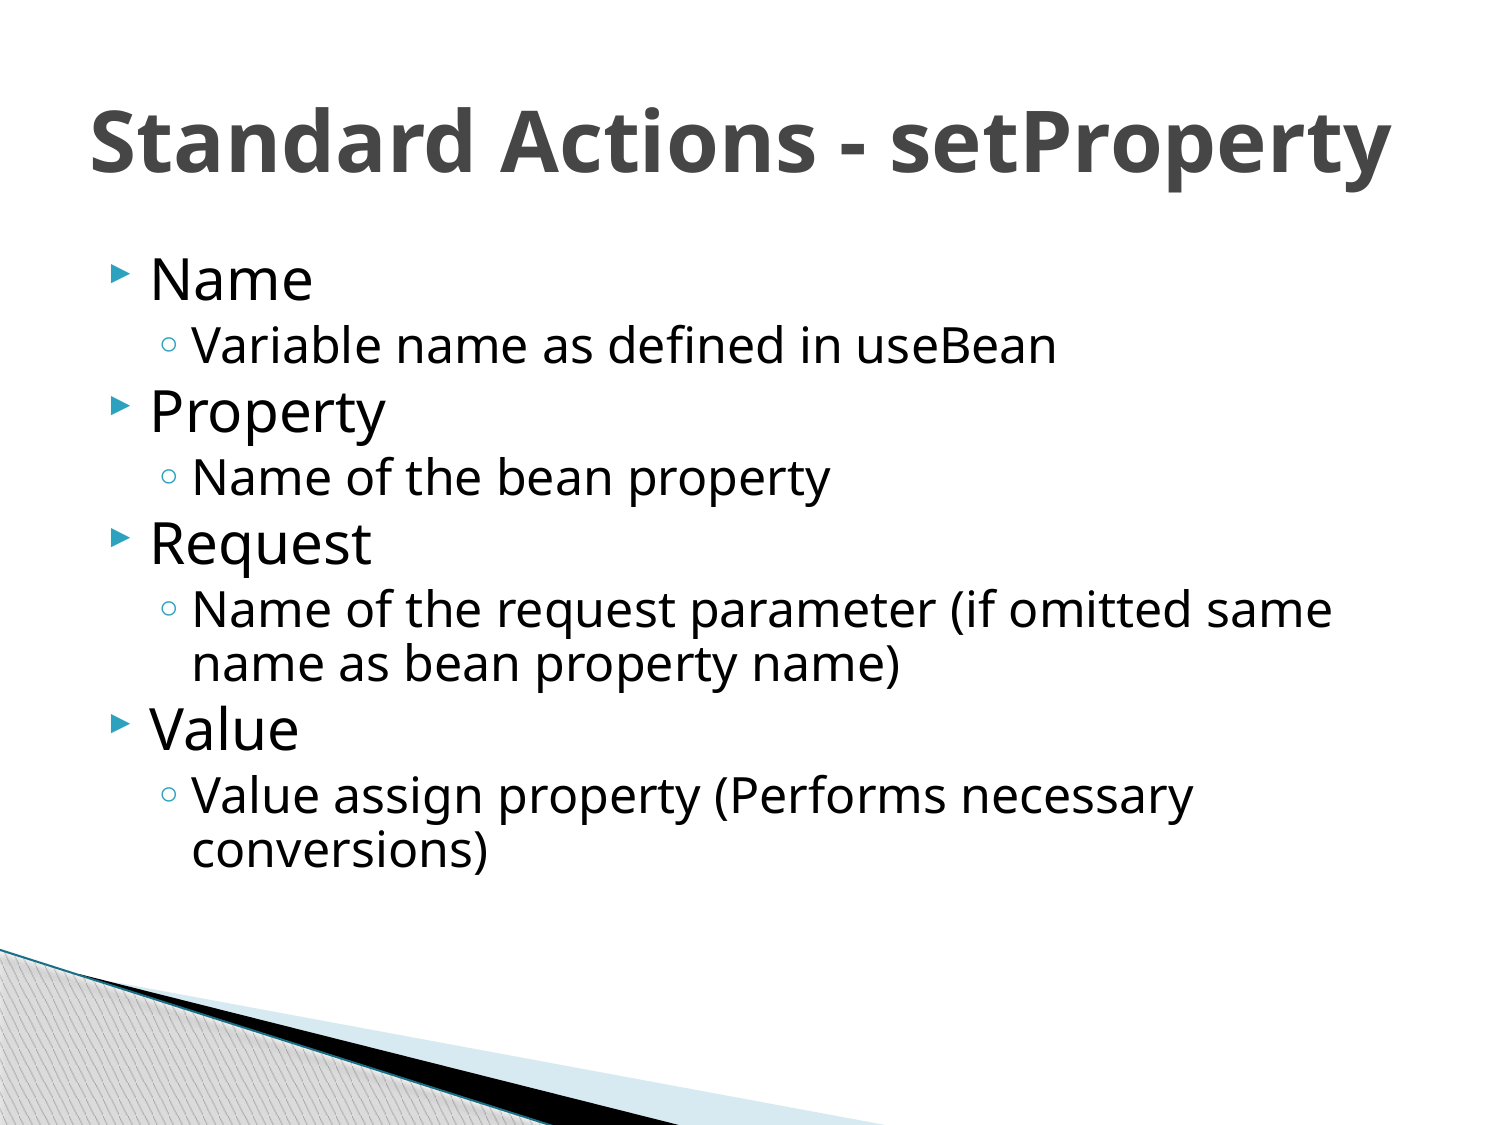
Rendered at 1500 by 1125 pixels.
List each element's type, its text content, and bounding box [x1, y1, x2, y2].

title Standard Actions - setProperty [75, 45, 1425, 233]
list Name Variable name as defined in useBean Property Name of the bean property Request Name of the request parameter (if omitted same name as bean property name) Value Value assign property (Performs necessary conversions) [75, 243, 1425, 986]
